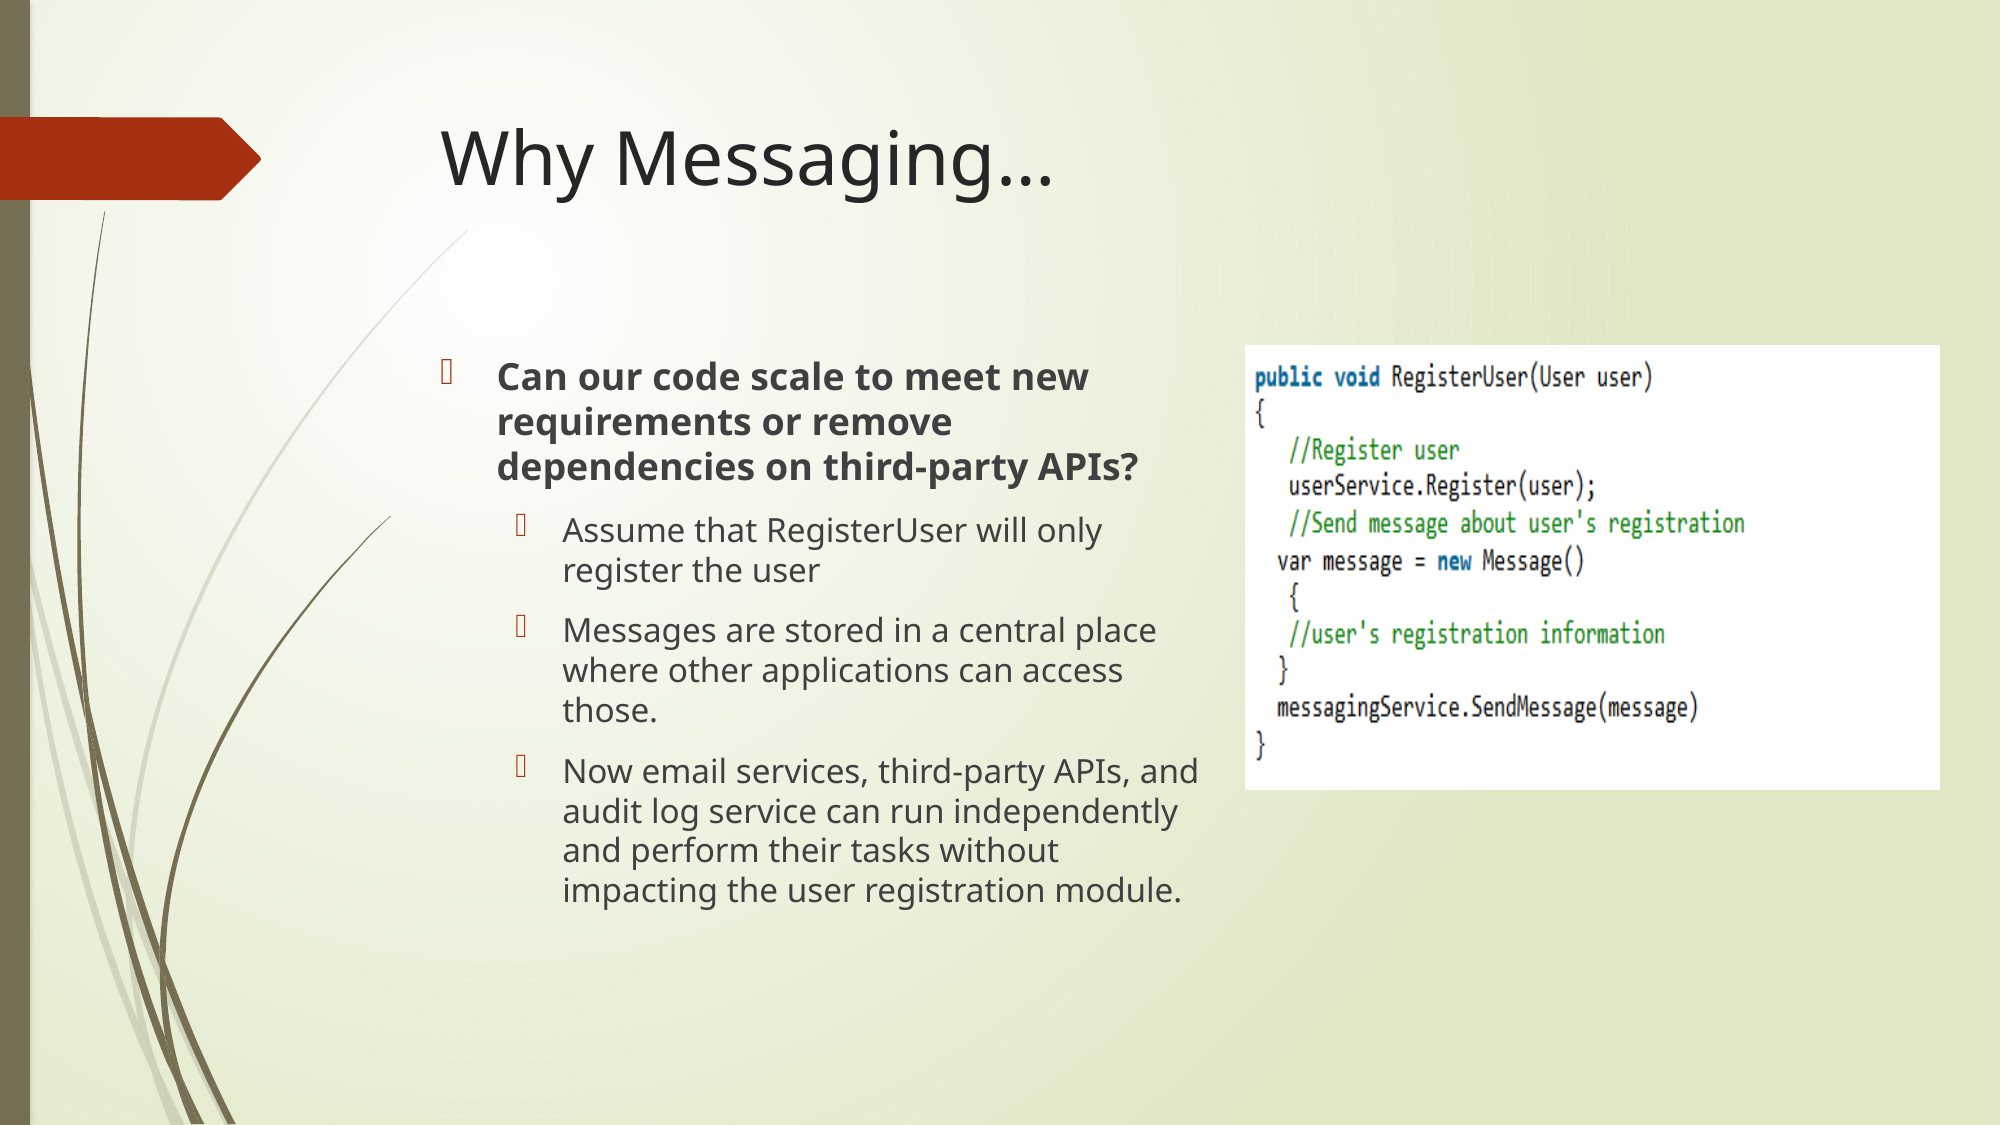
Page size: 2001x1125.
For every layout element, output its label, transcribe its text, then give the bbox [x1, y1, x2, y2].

list Can our code scale to meet new requirements or remove dependencies on third-party APIs? Assume that RegisterUser will only register the user Messages are stored in a central place where other applications can access those. Now email services, third-party APIs, and audit log service can run independently and perform their tasks without impacting the user registration module. [425, 345, 1222, 1031]
title Why Messaging… [425, 102, 1888, 313]
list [1245, 345, 1940, 790]
